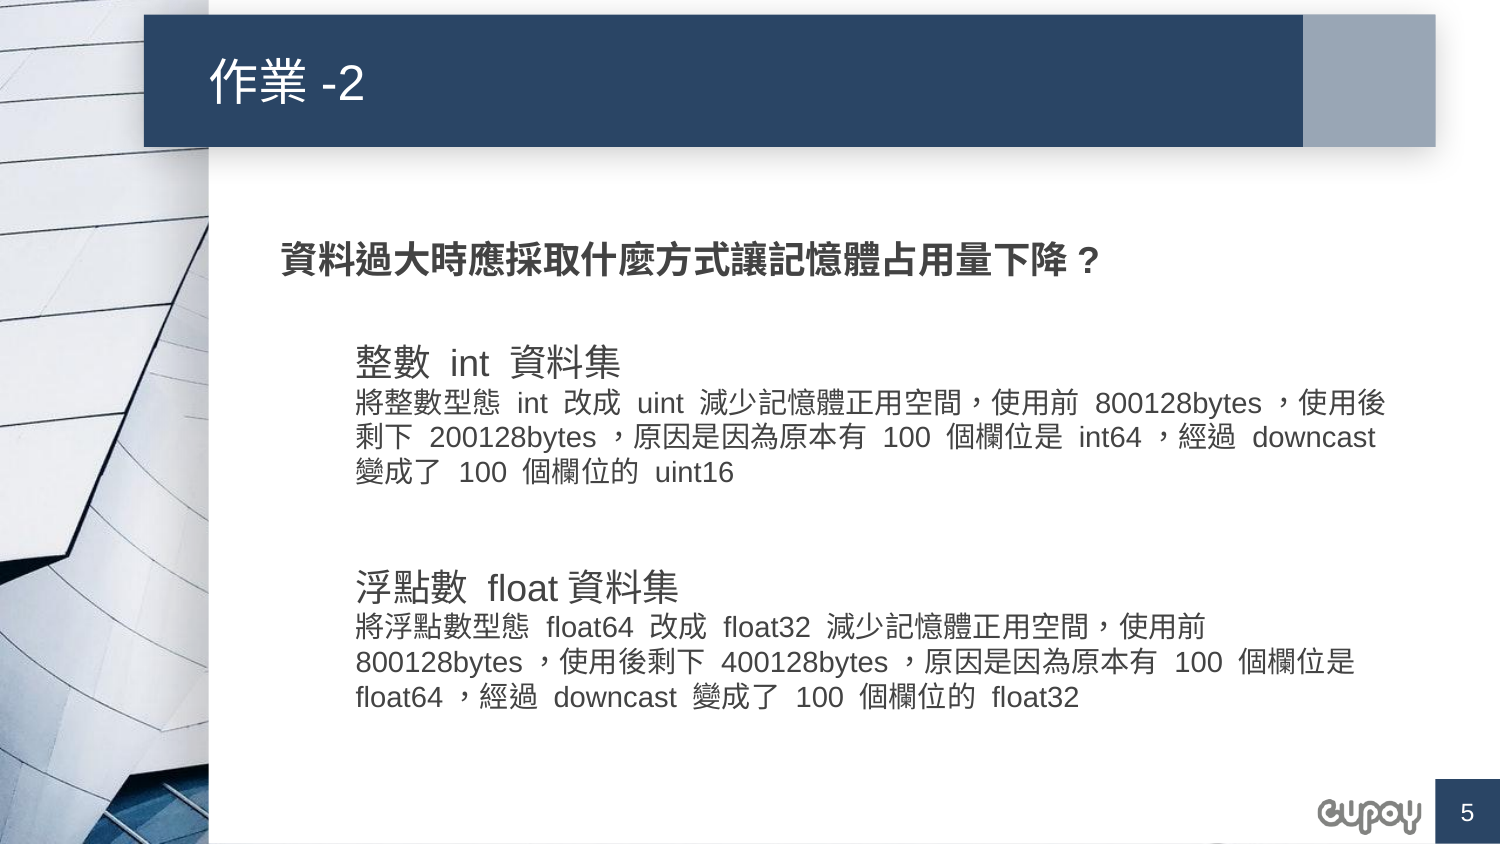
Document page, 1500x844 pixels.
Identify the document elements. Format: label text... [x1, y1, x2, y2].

slide_number 5 [1435, 779, 1500, 844]
picture [0, 0, 1450, 844]
title 作業-2 [193, 14, 1300, 147]
list 資料過大時應採取什麼方式讓記憶體占用量下降? 整數 int 資料集 將整數型態 int 改成 uint 減少記憶體正用空間，使用前 800128bytes，使用後剩下 200128bytes，原因是因為原本有 100 個欄位是 int64，經過 downcast 變成了 100 個欄位的 uint16 浮點數 float資料集 將浮點數型態 float64 改成 float32 減少記憶體正用空間，使用前 800128bytes，使用後剩下 400128bytes，原因是因為原本有 100 個欄位是 float64，經過 downcast 變成了 100 個欄位的 float32 [255, 221, 1418, 704]
